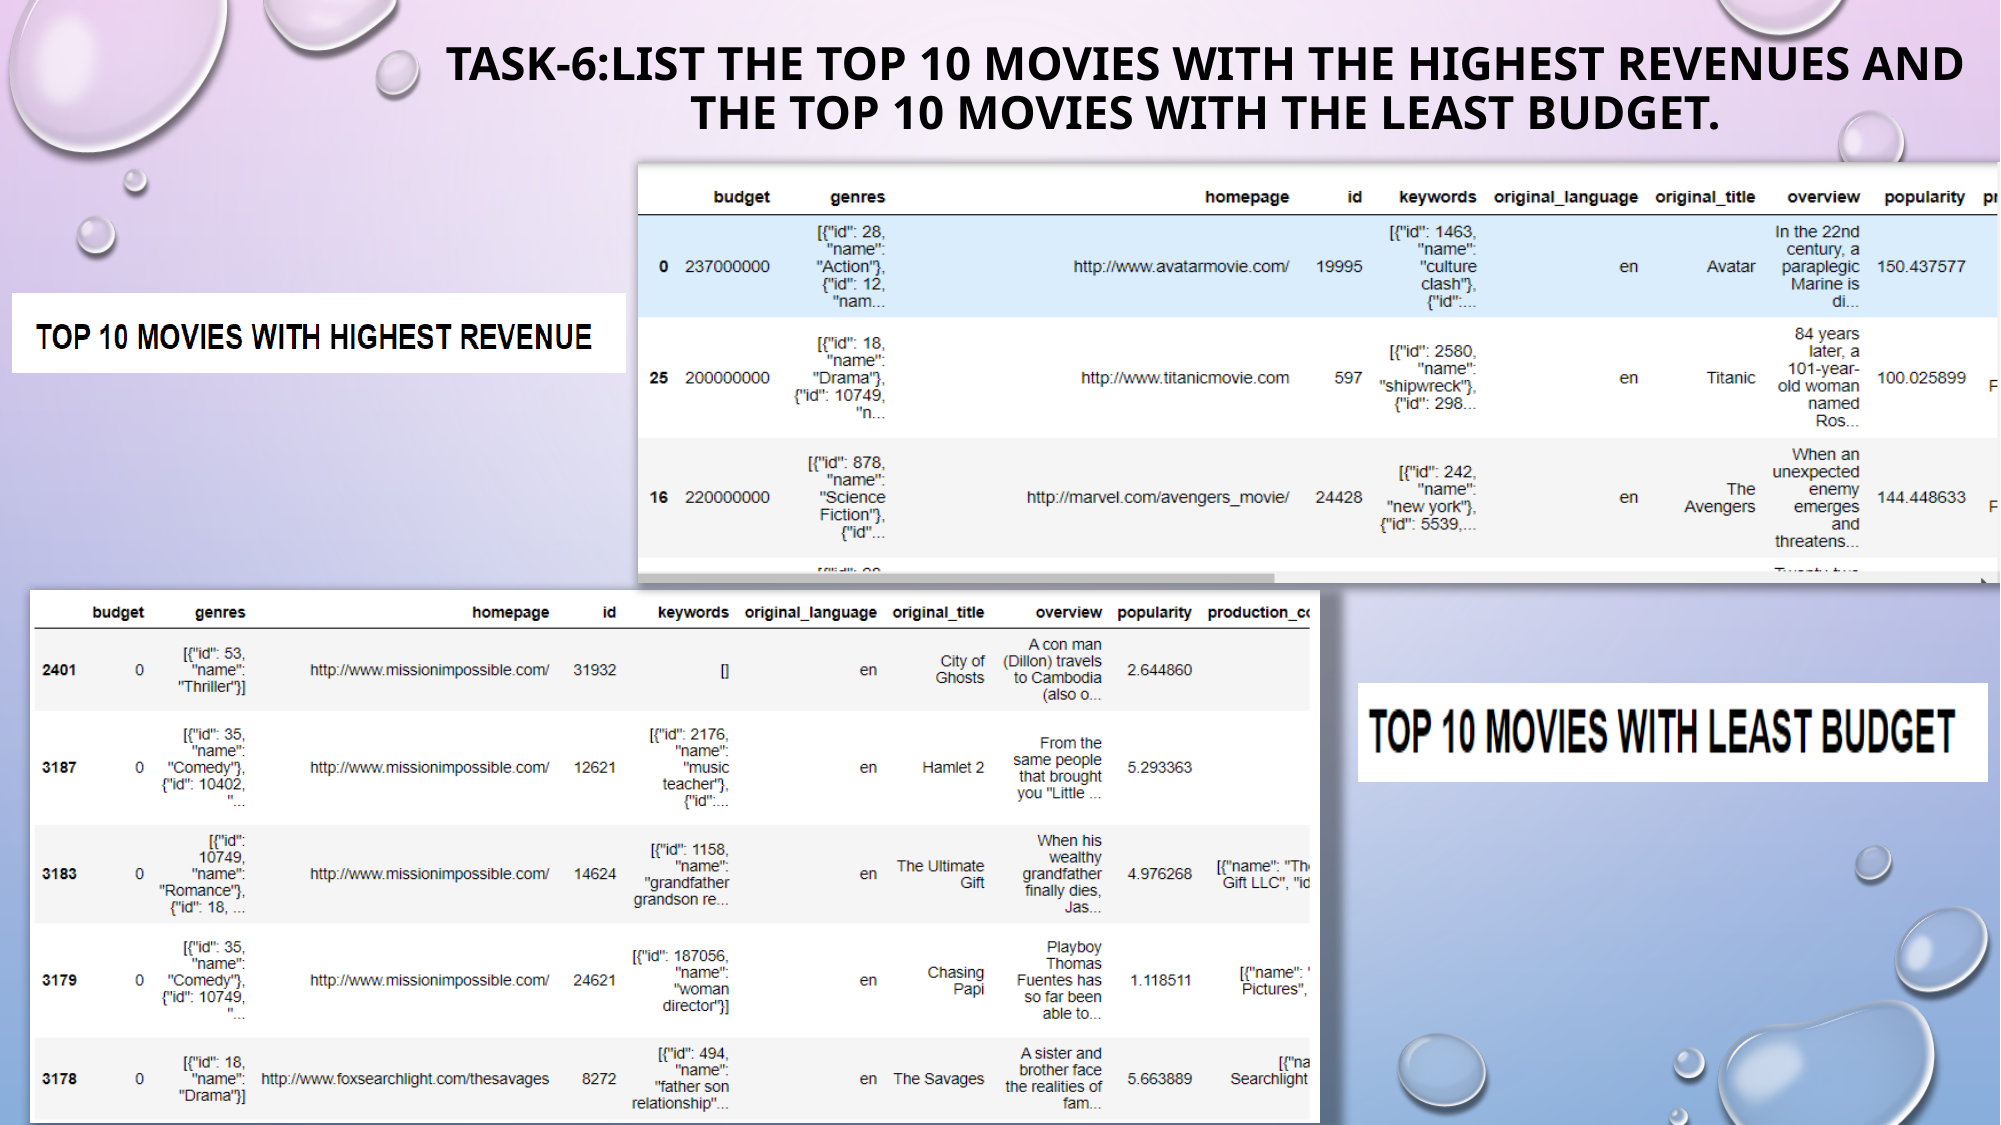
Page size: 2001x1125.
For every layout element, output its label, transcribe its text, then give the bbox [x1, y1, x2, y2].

title TASK-6:List the top 10 movies with the highest revenues and the top 10 movies with the least budget. [411, 17, 2000, 163]
picture [0, 0, 2000, 1125]
